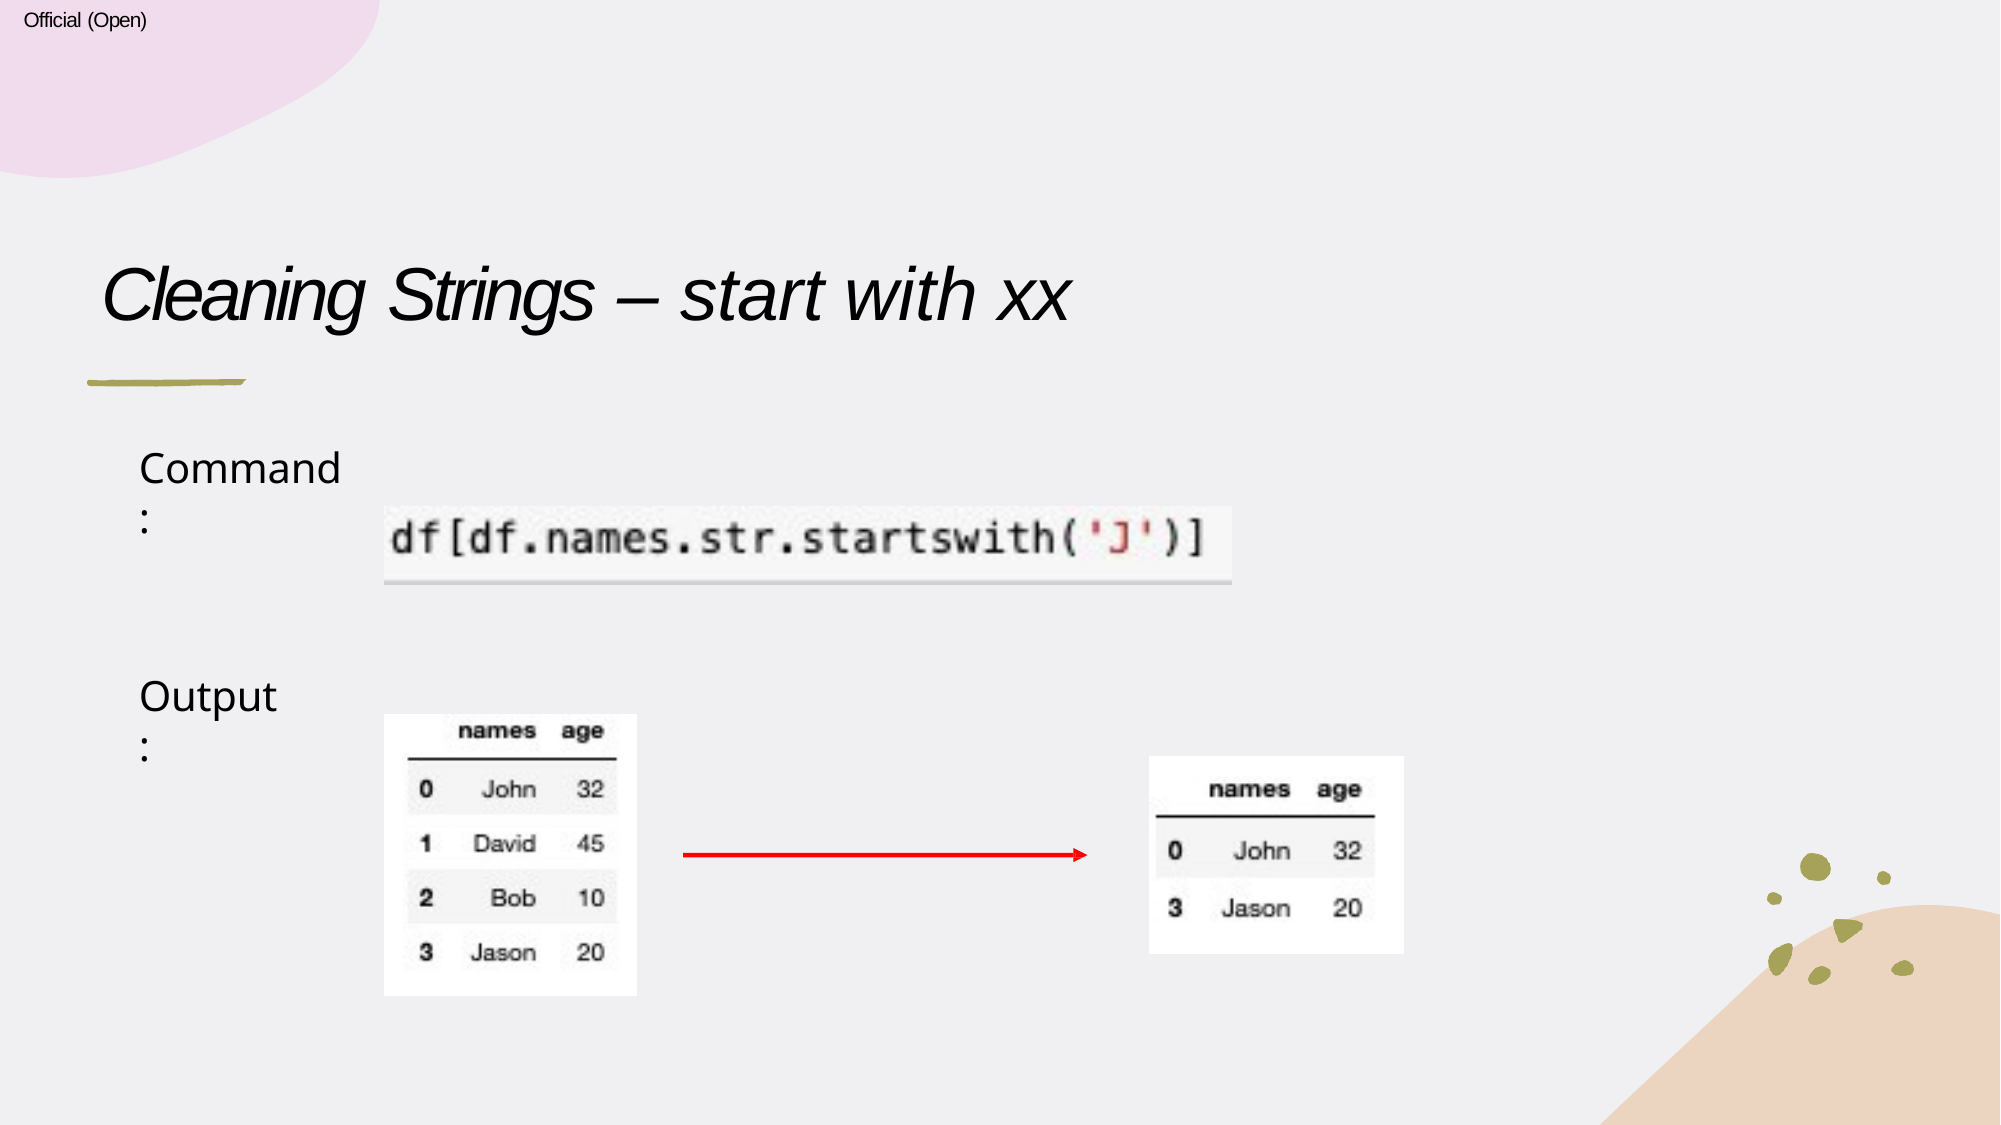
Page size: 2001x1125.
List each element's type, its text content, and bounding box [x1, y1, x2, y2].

picture [1800, 853, 1831, 881]
picture [1891, 960, 1914, 976]
text_box [683, 848, 1088, 863]
picture [384, 506, 1232, 586]
text_box [87, 379, 99, 387]
text_box Official (Open) [21, 5, 149, 33]
title Cleaning Strings – start with xx [99, 242, 1125, 433]
picture [1768, 943, 1793, 976]
picture [1808, 966, 1831, 985]
text_box Command: [136, 439, 348, 542]
picture [1833, 919, 1863, 943]
text_box Output: [136, 667, 287, 770]
picture [1767, 892, 1782, 905]
picture [384, 714, 638, 997]
picture [1149, 756, 1404, 954]
picture [1877, 871, 1891, 885]
